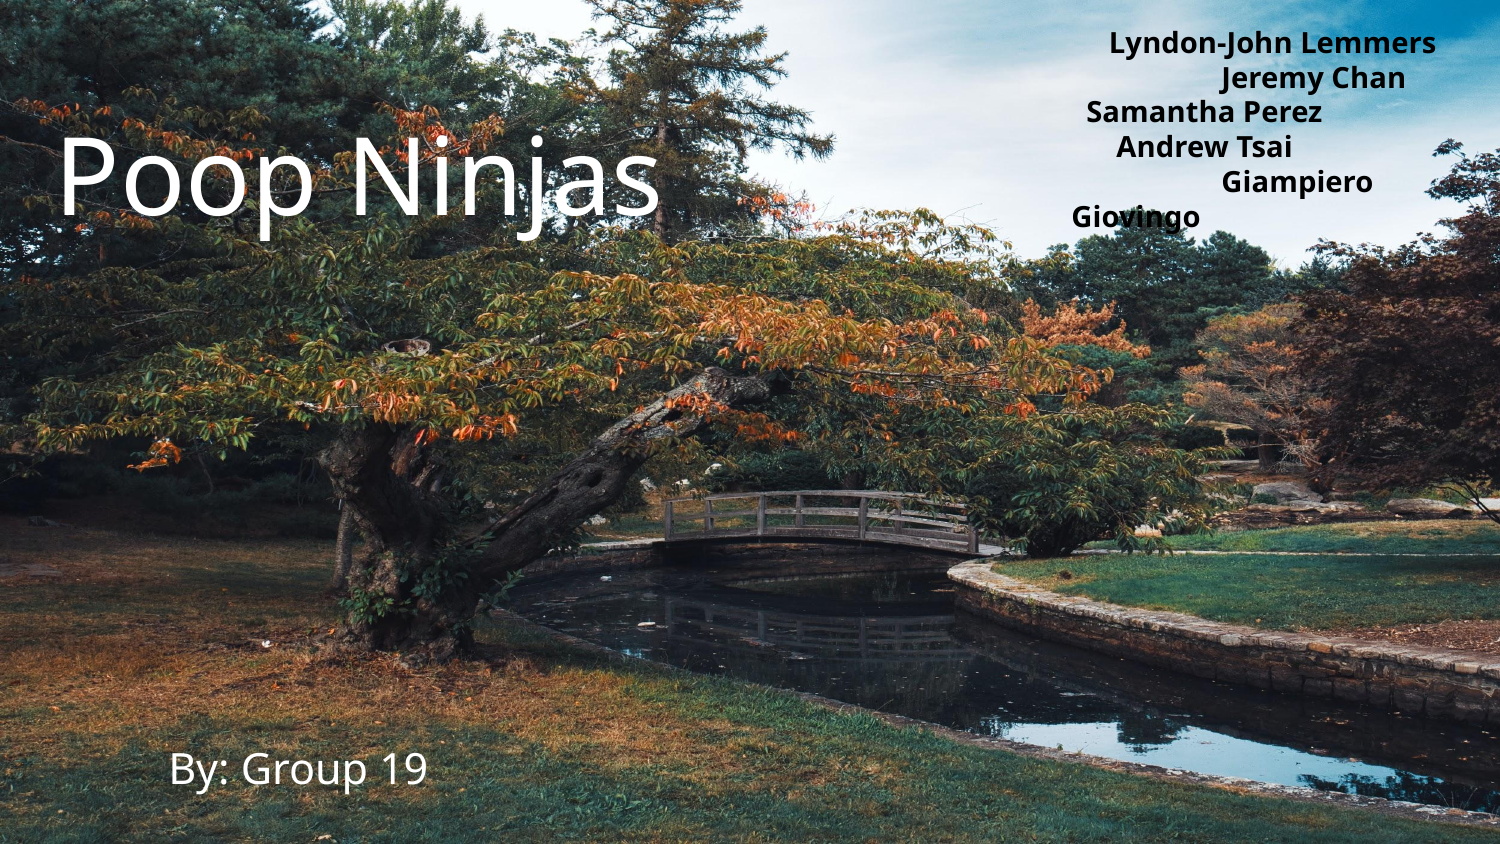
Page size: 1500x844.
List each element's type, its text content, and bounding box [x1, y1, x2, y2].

text_box Lyndon-John Lemmers Jeremy Chan Samantha Perez Andrew Tsai Giampiero Giovingo [1056, 8, 1478, 249]
subtitle By: Group 19 [42, 726, 554, 809]
title Poop Ninjas [0, 73, 767, 253]
text_box [602, 642, 1138, 709]
picture [0, 0, 1500, 844]
